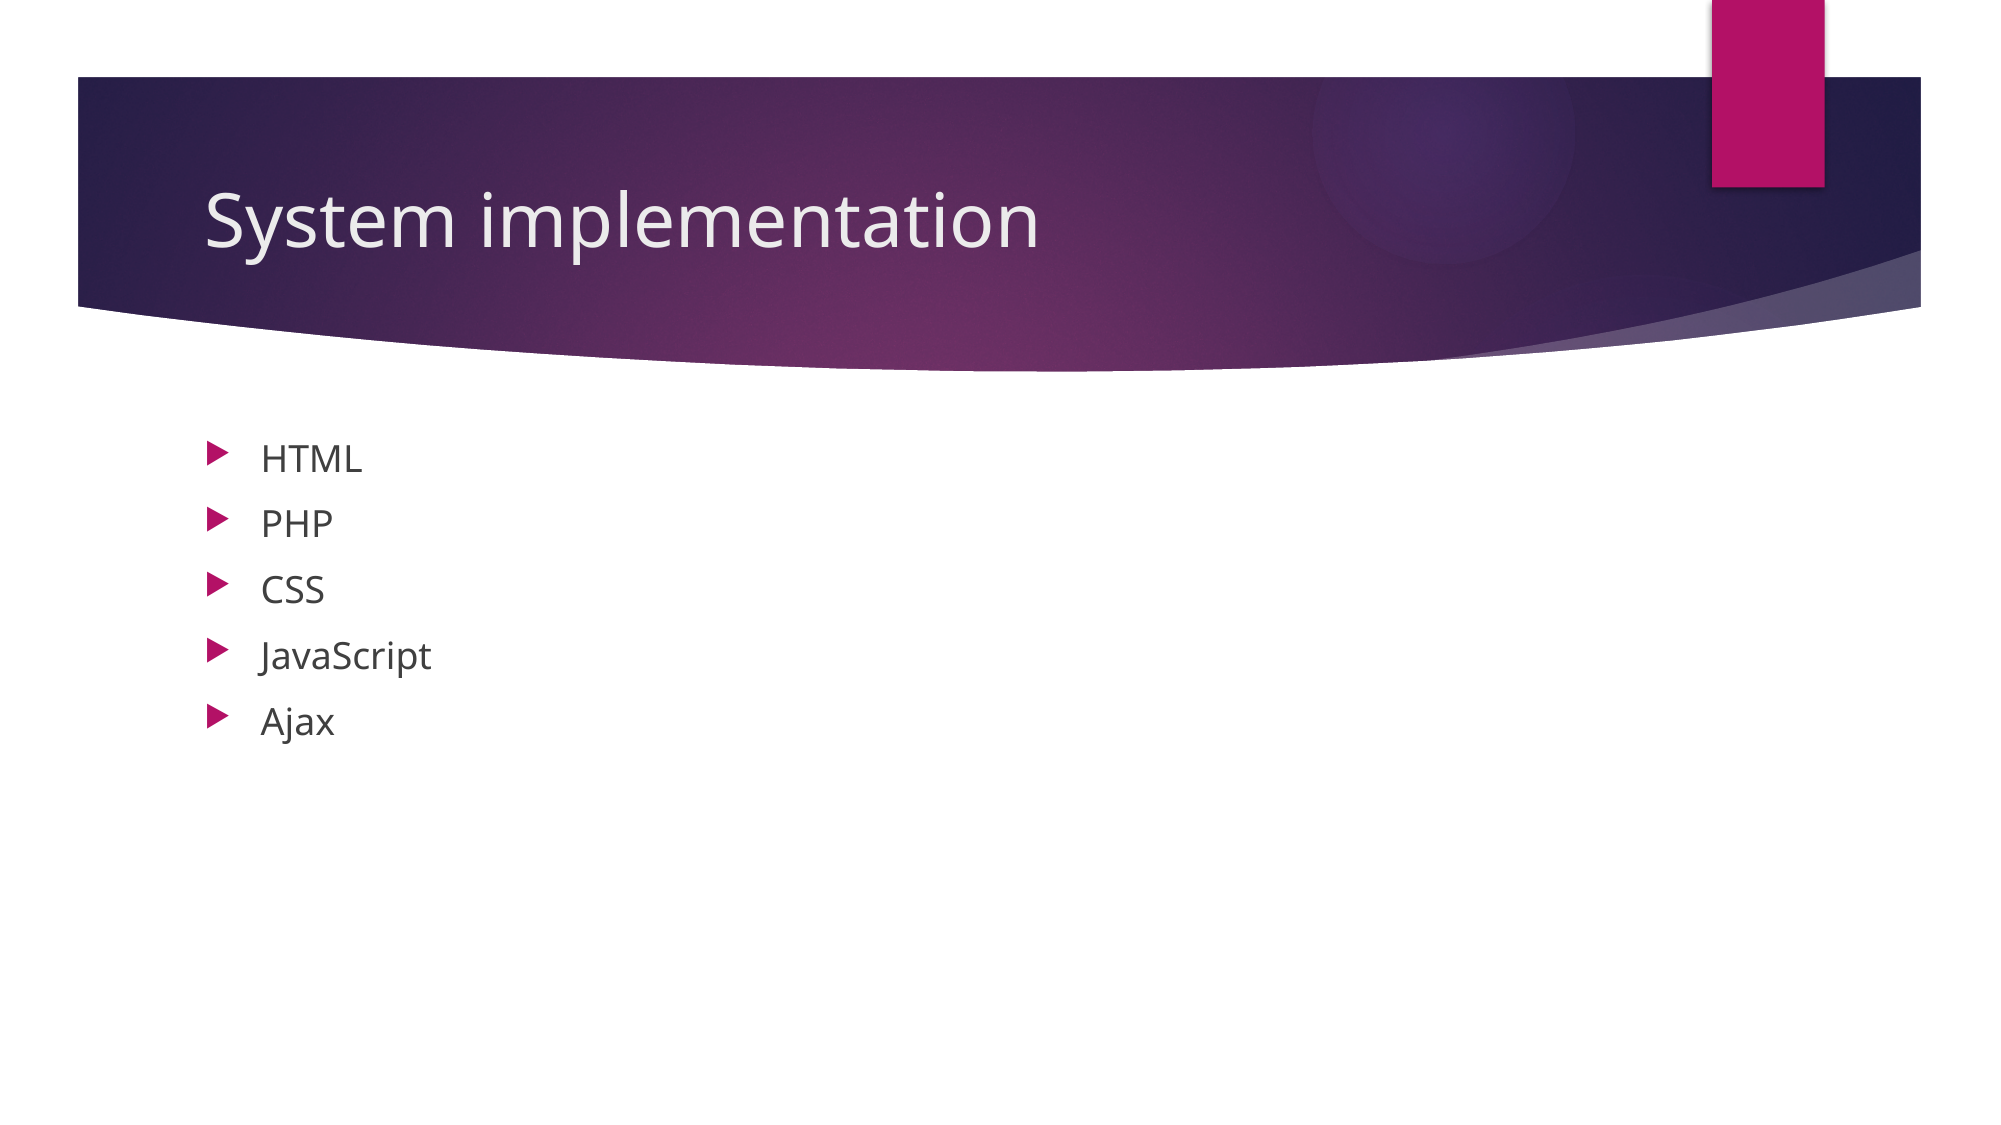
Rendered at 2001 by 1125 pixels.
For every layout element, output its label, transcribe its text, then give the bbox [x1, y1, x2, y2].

list HTML PHP CSS JavaScript Ajax [189, 427, 1638, 988]
title System implementation [189, 159, 1627, 276]
